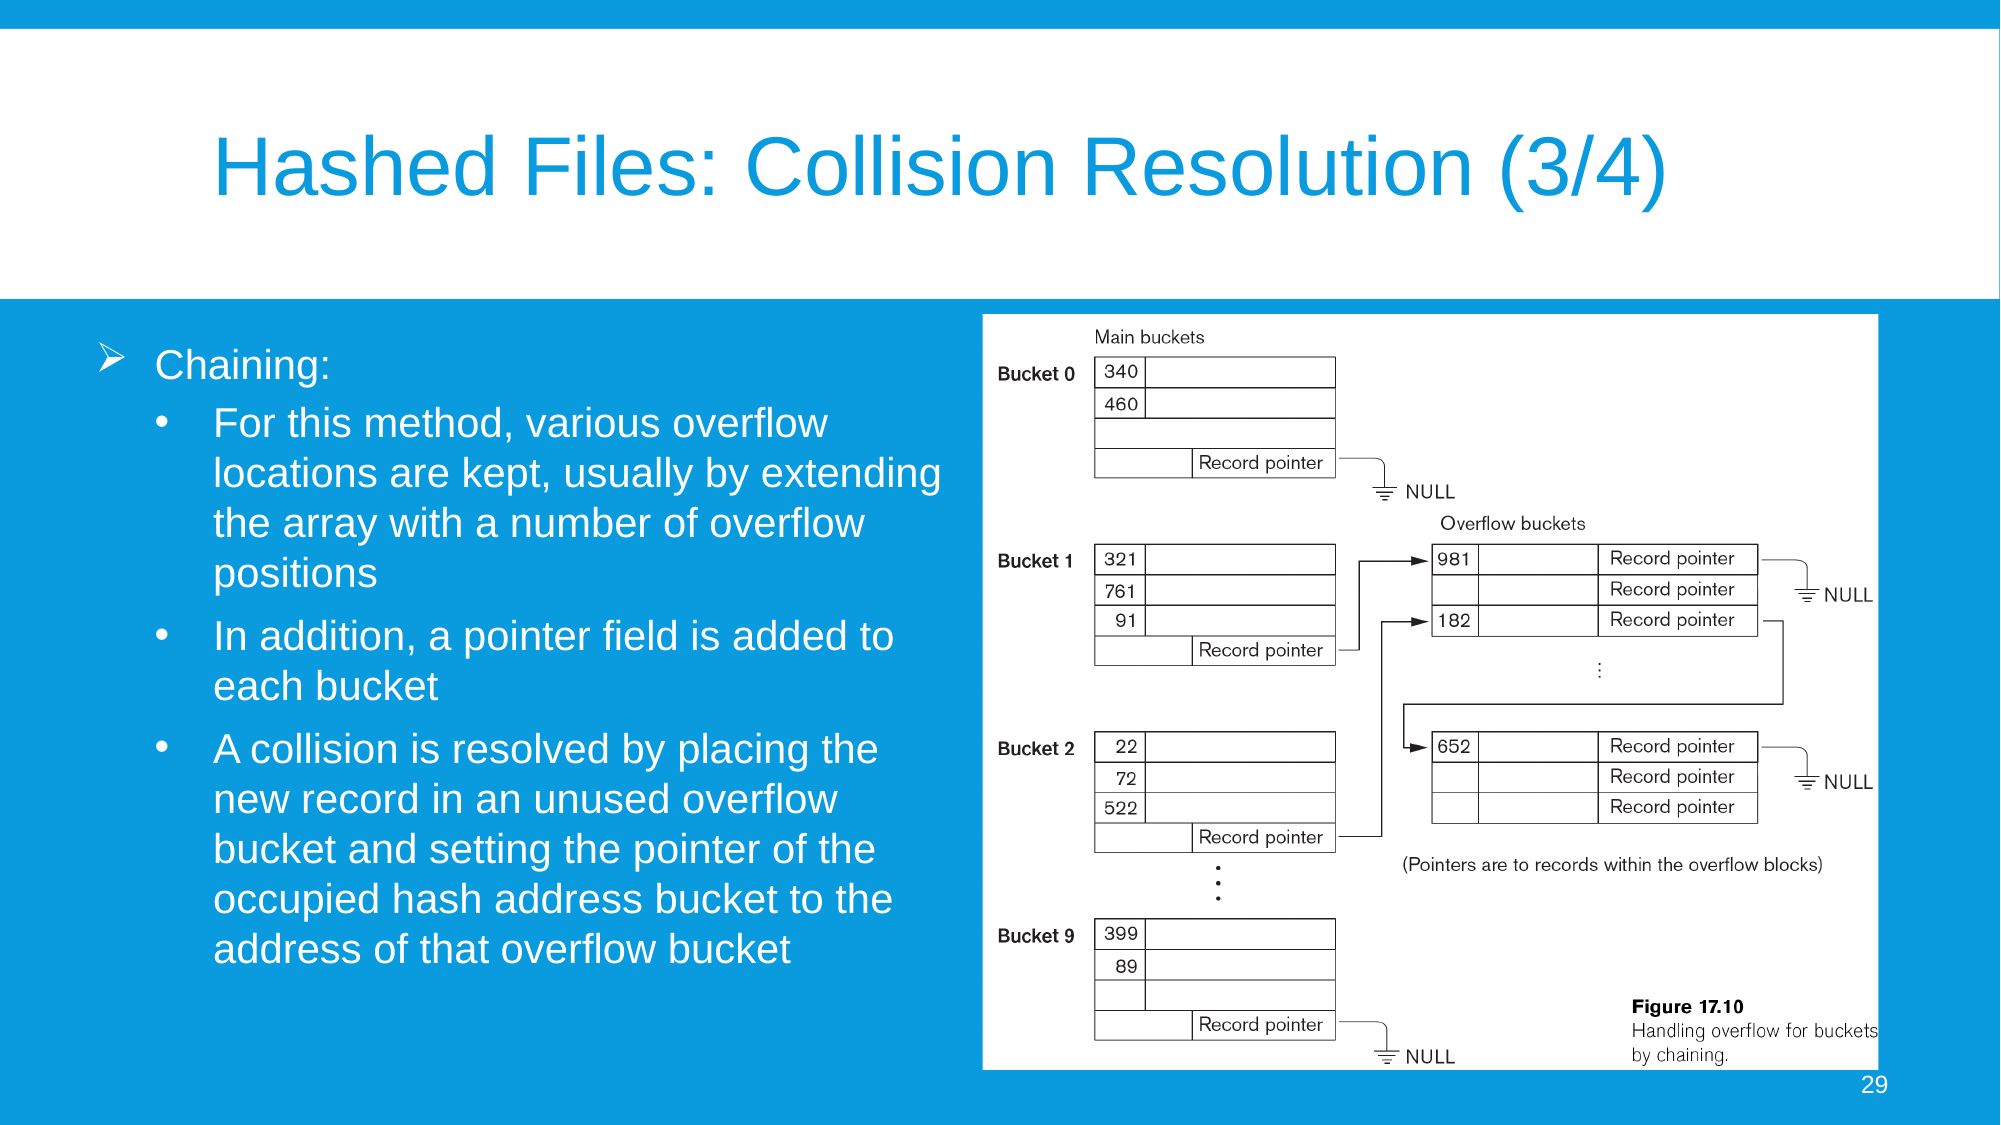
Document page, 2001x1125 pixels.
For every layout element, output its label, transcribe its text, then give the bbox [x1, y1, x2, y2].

slide_number 29 [1748, 1053, 1904, 1114]
list Chaining: For this method, various overflow locations are kept, usually by extending the array with a number of overflow positions In addition, a pointer field is added to each bucket A collision is resolved by placing the new record in an unused overflow bucket and setting the pointer of the occupied hash address bucket to the address of that overflow bucket [80, 329, 960, 1054]
title Hashed Files: Collision Resolution (3/4) [197, 46, 1803, 295]
picture [983, 315, 1878, 1069]
